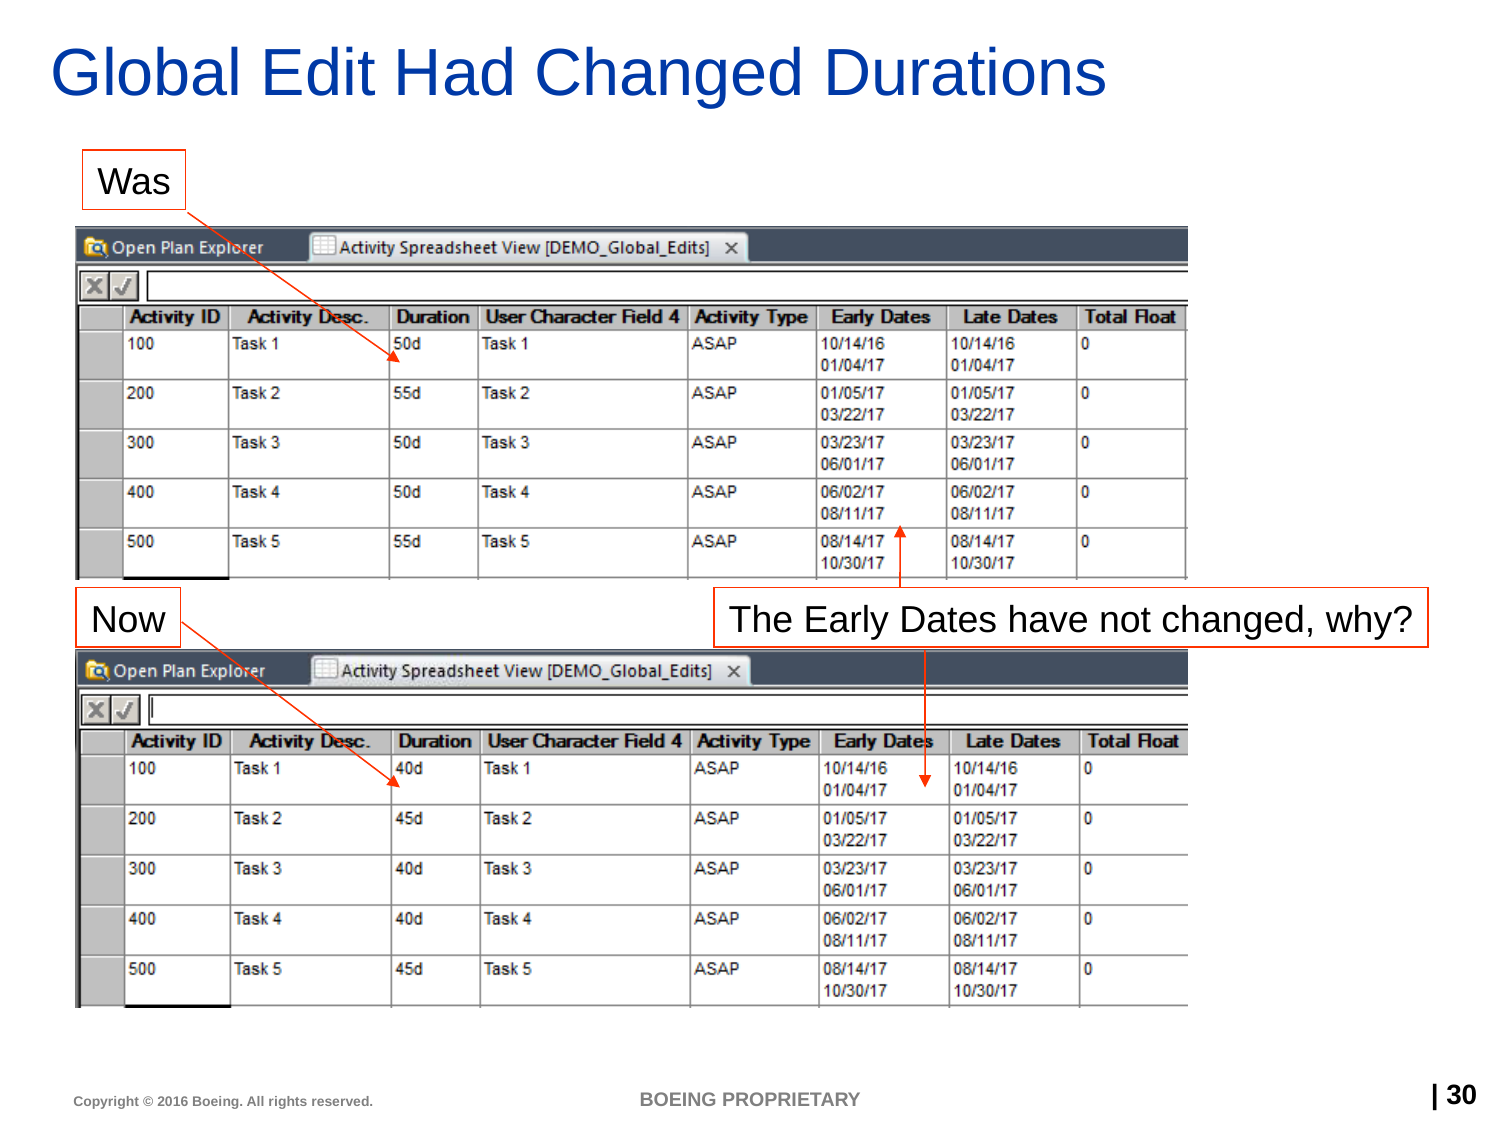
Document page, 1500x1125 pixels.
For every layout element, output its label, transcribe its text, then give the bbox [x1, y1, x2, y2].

footer BOEING PROPRIETARY [487, 1044, 1013, 1111]
picture [74, 649, 1188, 1009]
picture [74, 225, 1188, 581]
text_box Was [82, 149, 186, 210]
title Global Edit Had Changed Durations [49, 37, 1401, 111]
slide_number 30 [1088, 1057, 1480, 1112]
text_box The Early Dates have not changed, why? [713, 587, 1429, 648]
text_box Now [76, 587, 181, 648]
